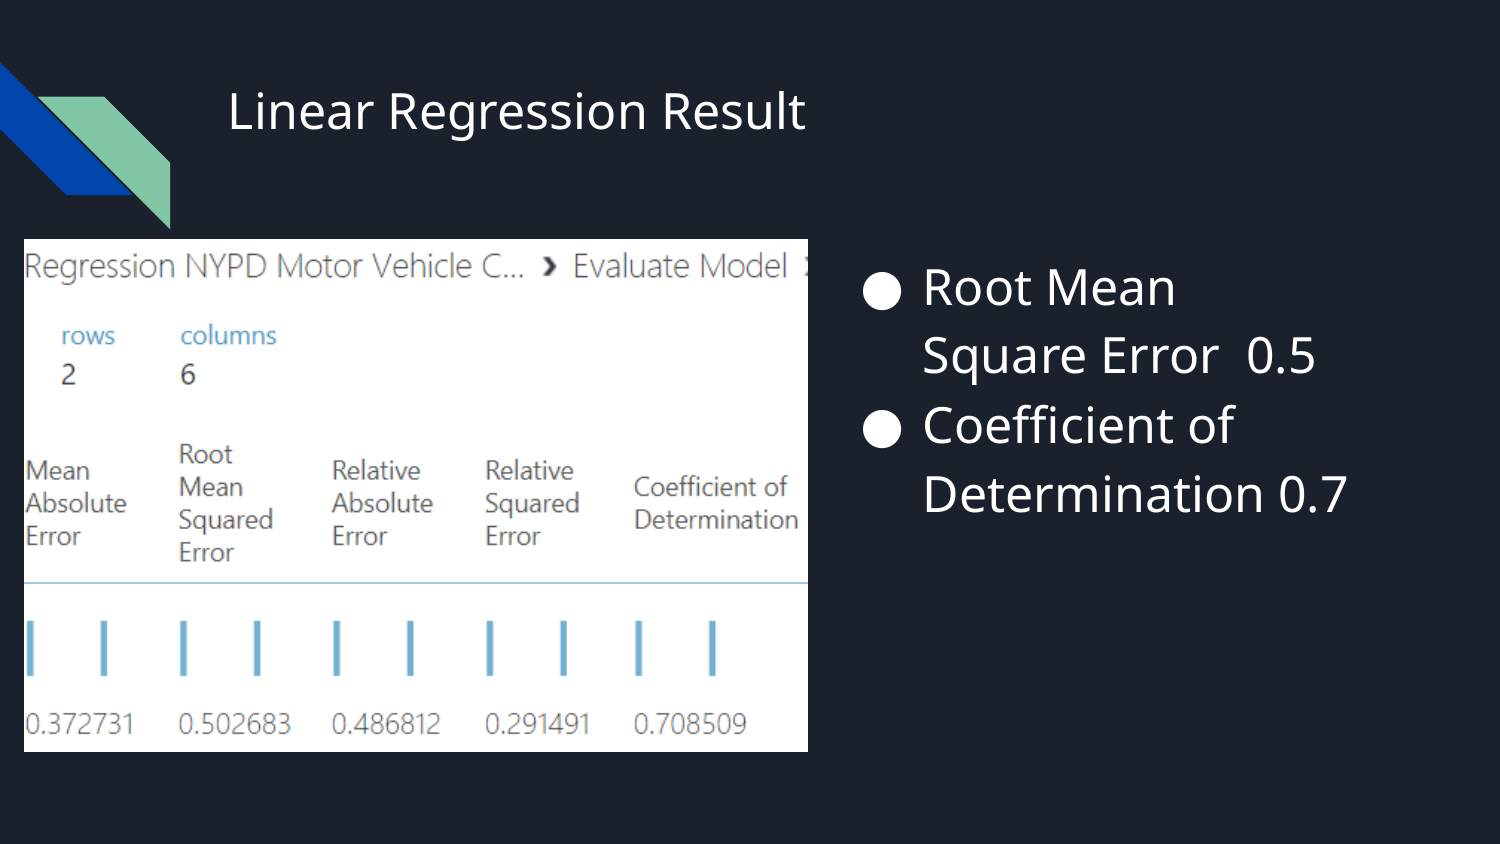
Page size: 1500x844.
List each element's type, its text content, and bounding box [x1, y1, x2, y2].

picture [24, 239, 808, 753]
list Root Mean Square Error 0.5 Coefficient of Determination 0.7 [832, 231, 1368, 735]
title Linear Regression Result [212, 64, 1368, 215]
